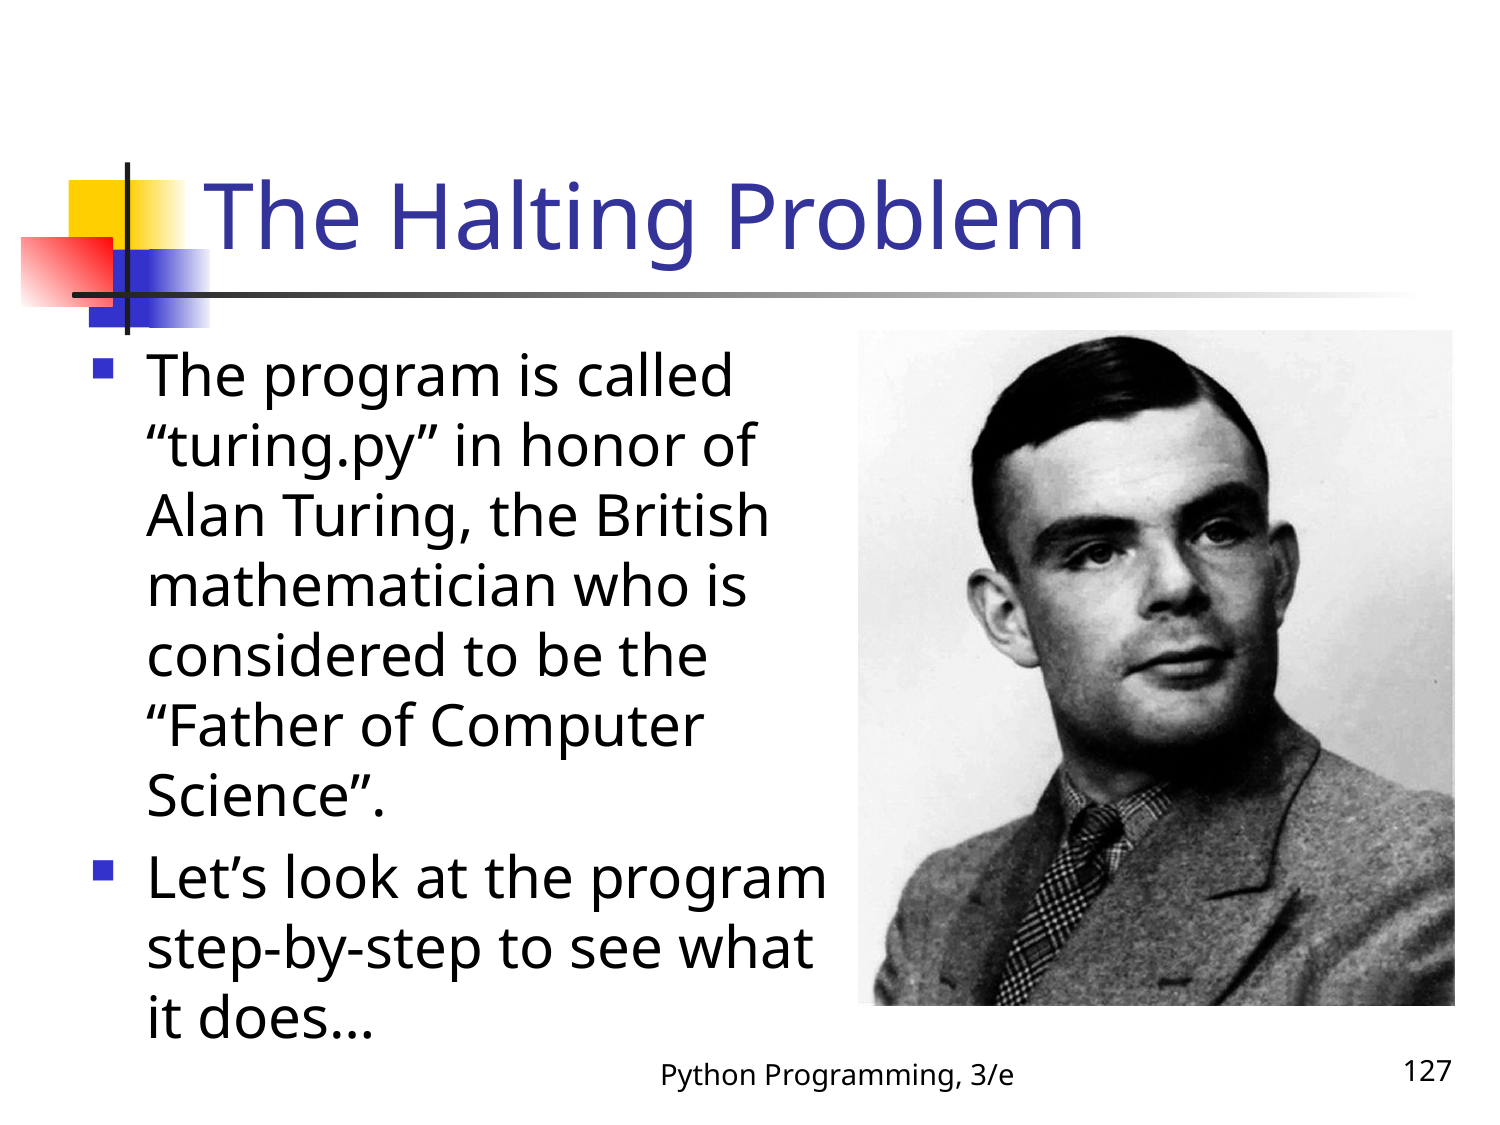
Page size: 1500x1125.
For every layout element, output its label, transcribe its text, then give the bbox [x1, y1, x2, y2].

footer Python Programming, 3/e [599, 1023, 1076, 1100]
slide_number 127 [1154, 1023, 1468, 1100]
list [858, 330, 1455, 1007]
title The Halting Problem [188, 35, 1468, 275]
list The program is called “turing.py” in honor of Alan Turing, the British mathematician who is considered to be the “Father of Computer Science”. Let’s look at the program step-by-step to see what it does… [75, 331, 856, 1006]
